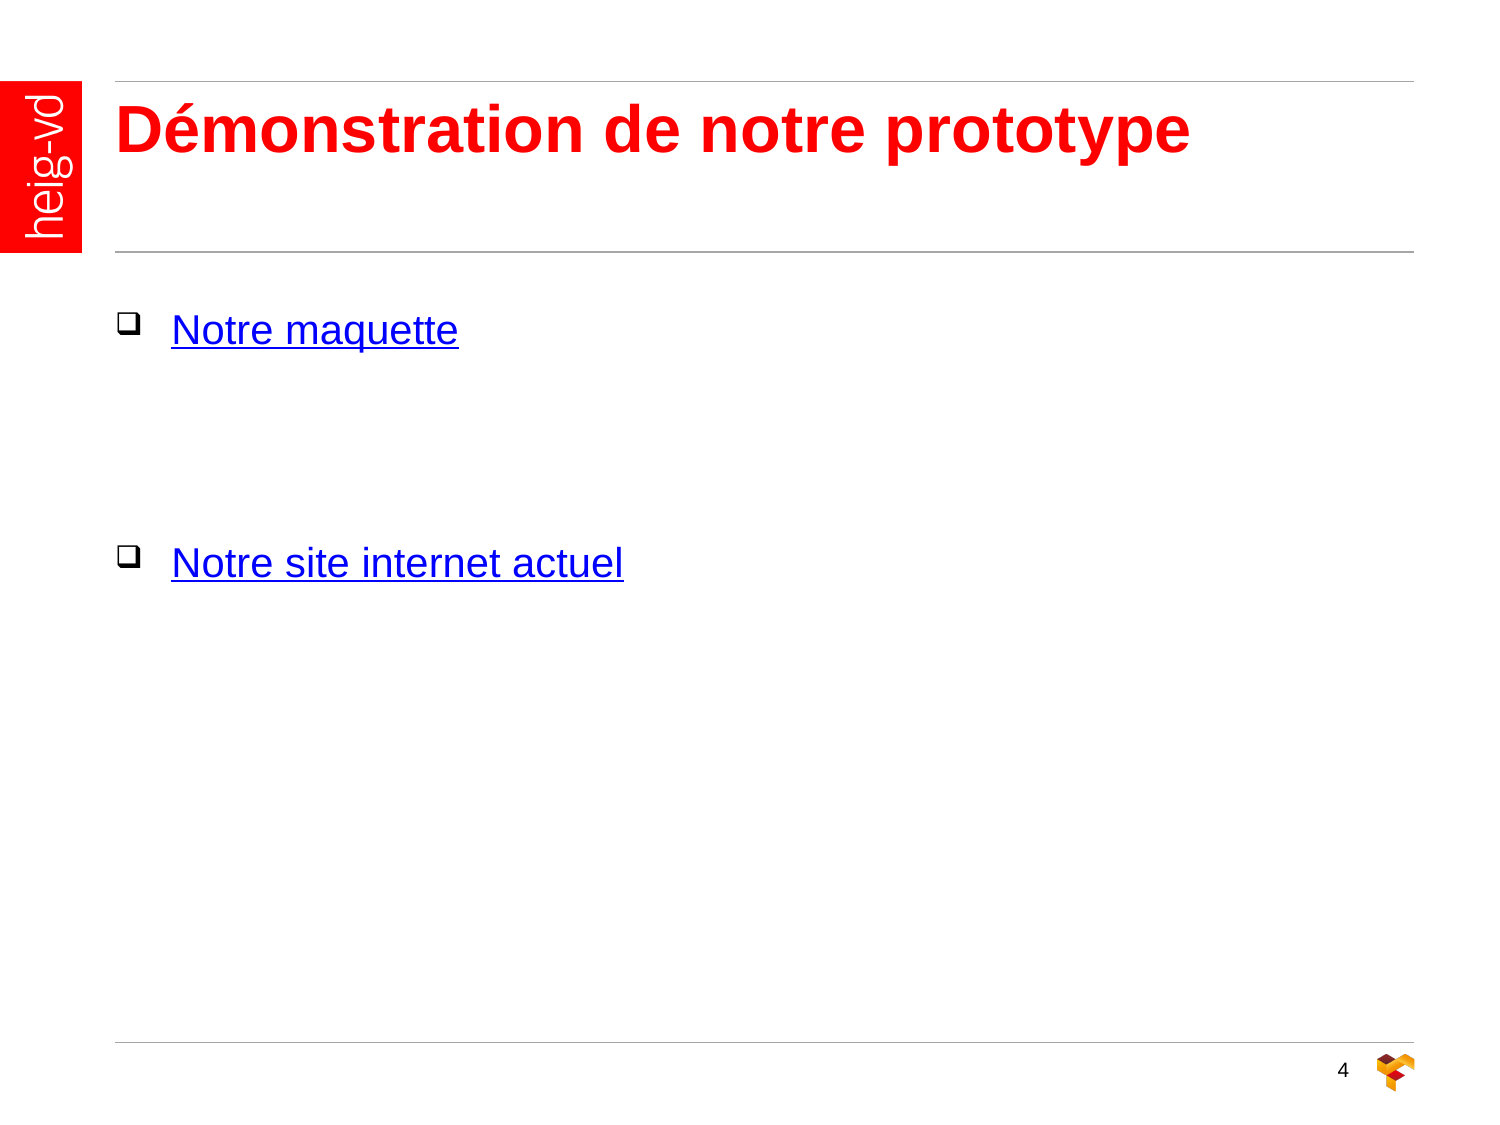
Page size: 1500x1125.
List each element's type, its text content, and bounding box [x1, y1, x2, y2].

picture [0, 81, 82, 253]
picture [1374, 1051, 1417, 1094]
list Démonstration de notre prototype [115, 81, 1415, 171]
slide_number 4 [1014, 1042, 1365, 1096]
list Notre maquette Notre site internet actuel [115, 302, 1415, 929]
